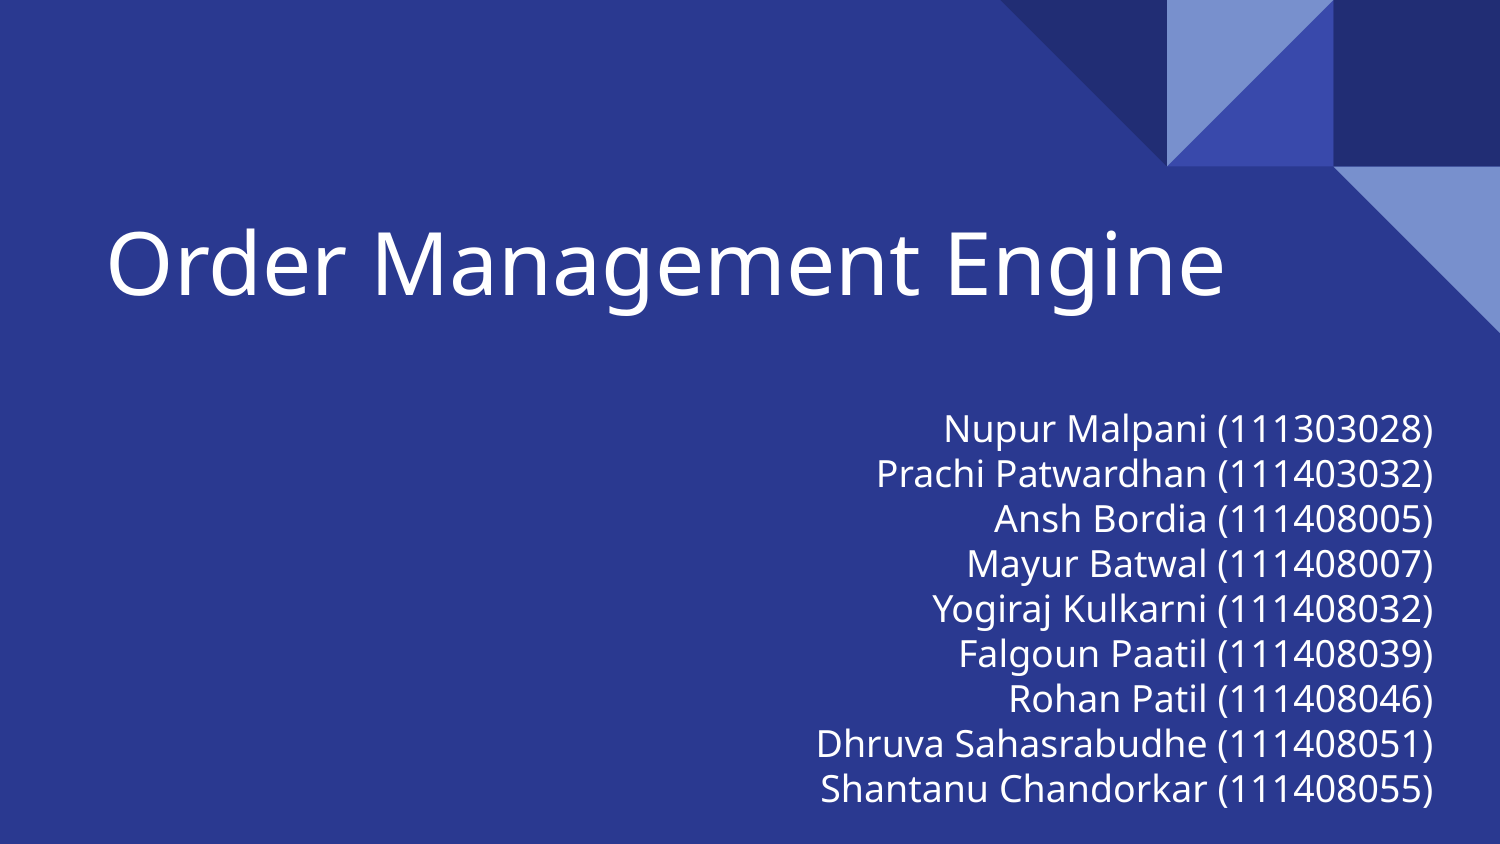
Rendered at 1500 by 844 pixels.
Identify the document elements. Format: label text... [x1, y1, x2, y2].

title Order Management Engine [90, 139, 1489, 329]
subtitle Nupur Malpani (111303028) Prachi Patwardhan (111403032) Ansh Bordia (111408005) Mayur Batwal (111408007) Yogiraj Kulkarni (111408032) Falgoun Paatil (111408039) Rohan Patil (111408046) Dhruva Sahasrabudhe (111408051) Shantanu Chandorkar (111408055) [51, 389, 1449, 830]
